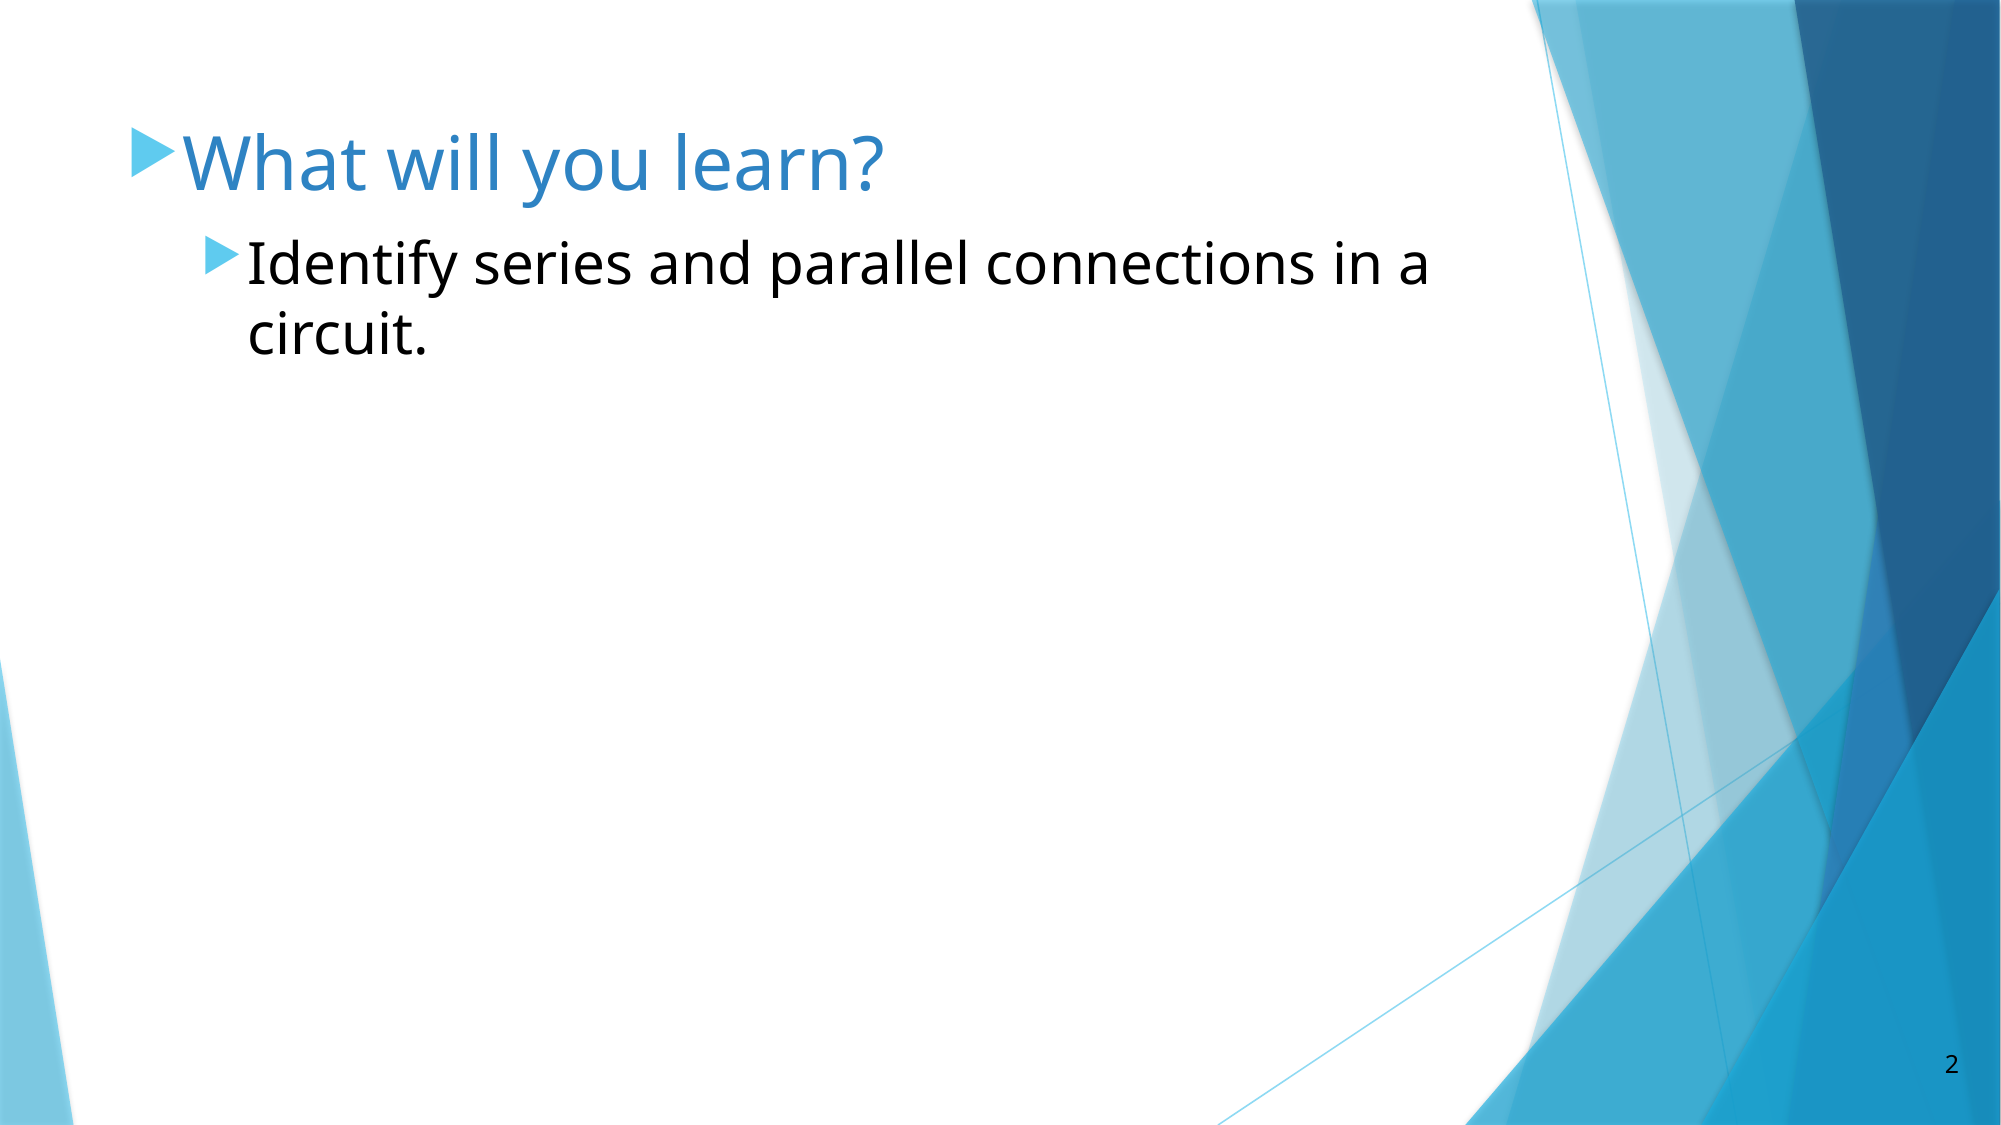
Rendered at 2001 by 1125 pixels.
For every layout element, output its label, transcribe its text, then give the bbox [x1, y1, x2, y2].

list What will you learn? Identify series and parallel connections in a circuit. [111, 107, 1632, 590]
slide_number 2 [1862, 1035, 1975, 1096]
